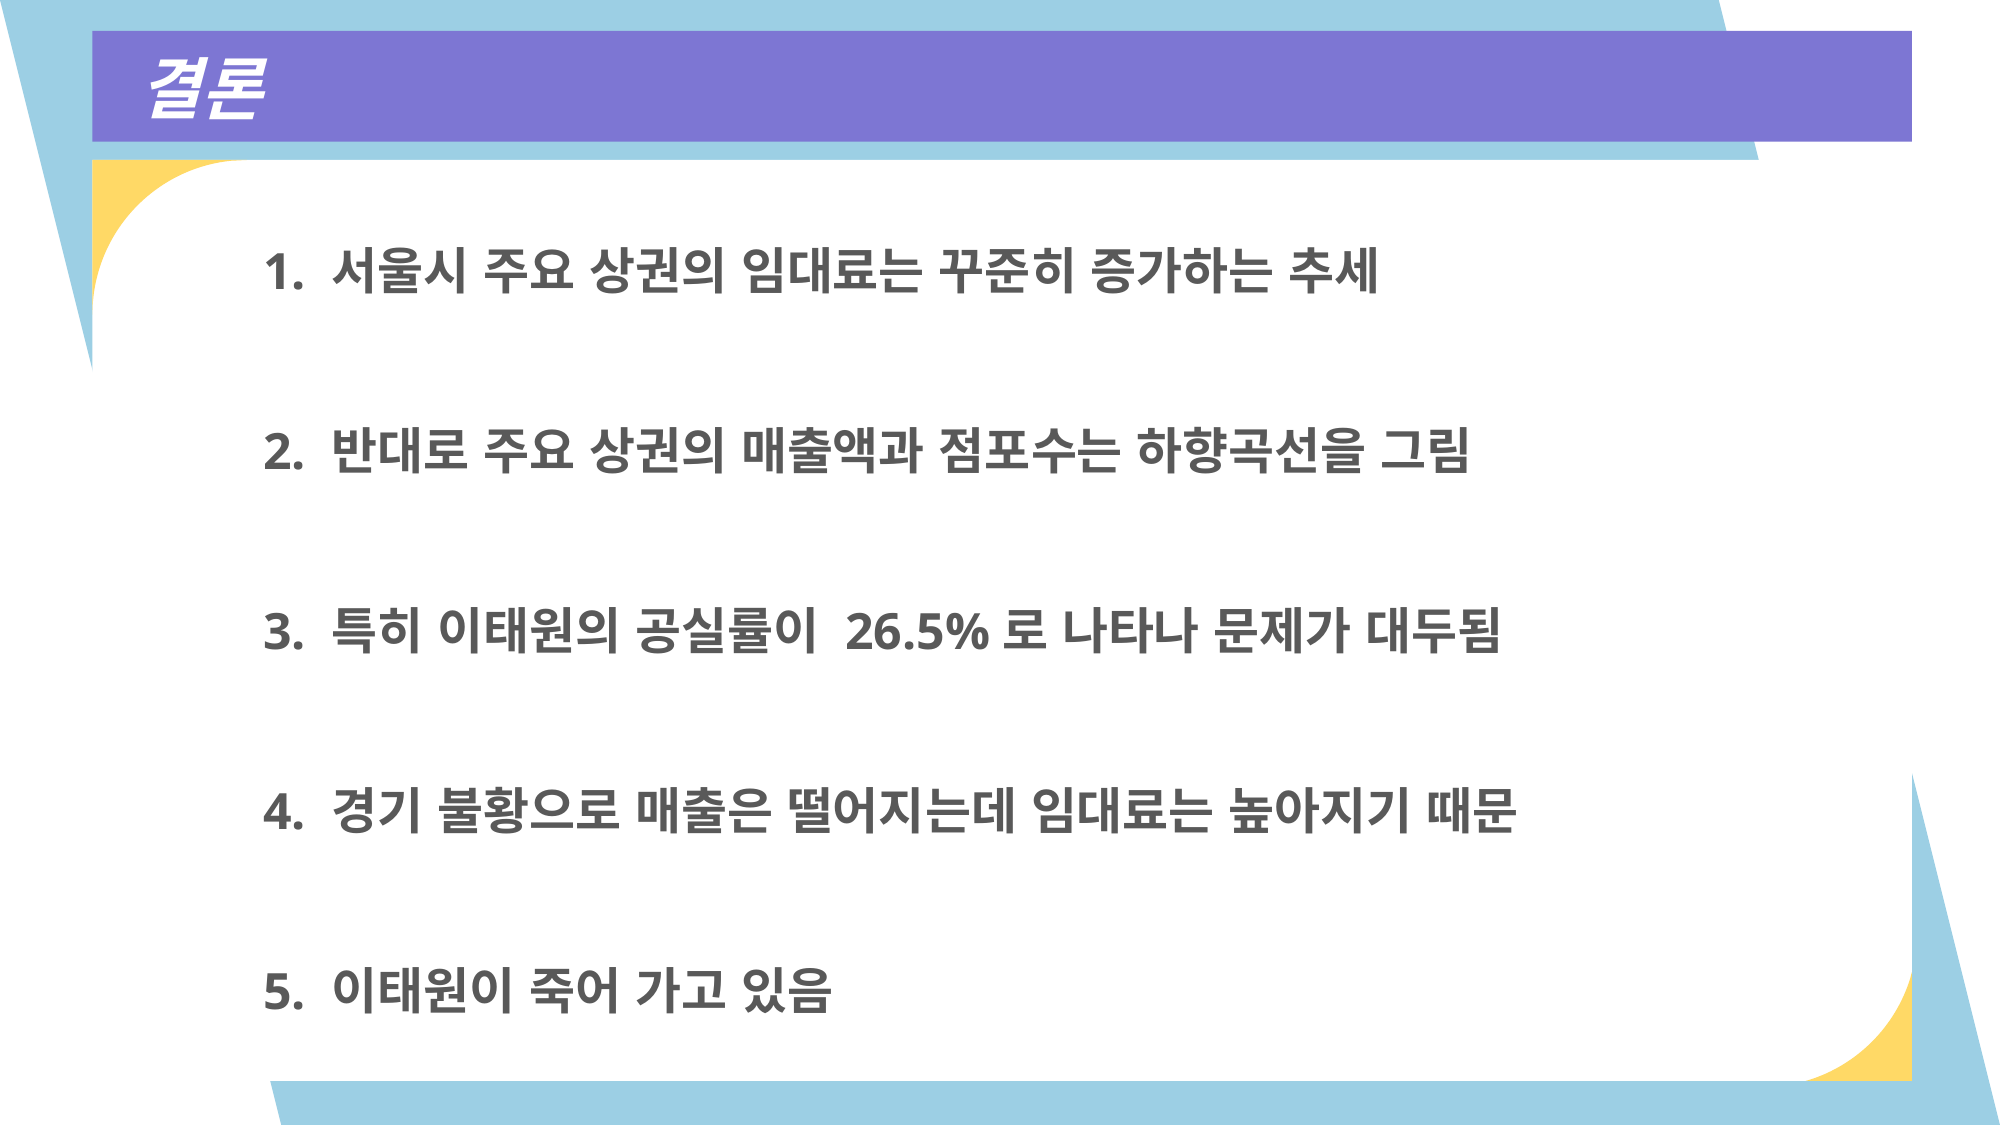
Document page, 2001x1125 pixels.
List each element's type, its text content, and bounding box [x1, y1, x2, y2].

text_box [0, 0, 1760, 373]
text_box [92, 159, 1912, 1081]
text_box [269, 768, 2000, 1125]
text_box 결론 [91, 30, 1913, 143]
